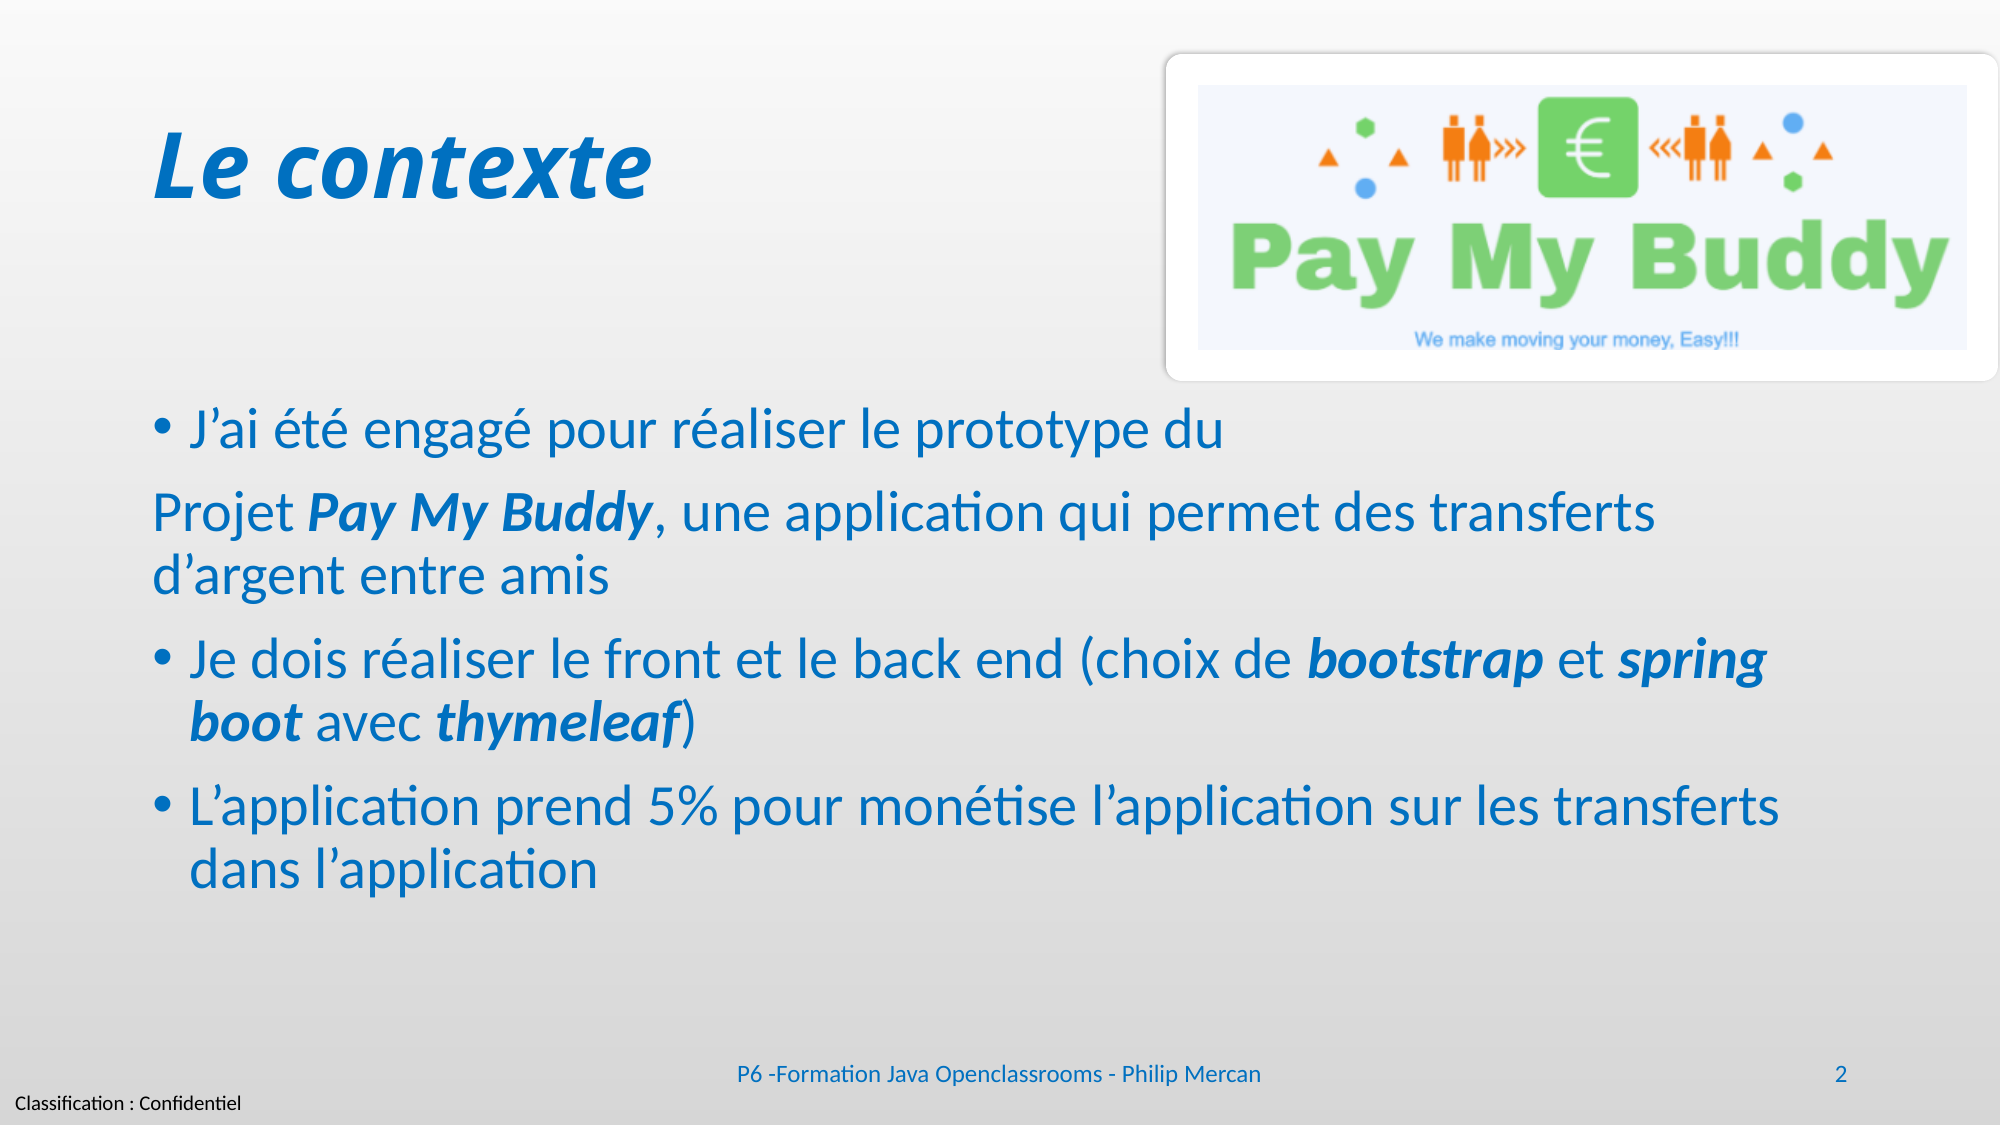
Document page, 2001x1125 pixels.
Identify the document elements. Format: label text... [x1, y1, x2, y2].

picture [1197, 84, 1967, 350]
footer P6 -Formation Java Openclassrooms - Philip Mercan [662, 1042, 1338, 1103]
list J’ai été engagé pour réaliser le prototype du Projet Pay My Buddy, une application qui permet des transferts d’argent entre amis Je dois réaliser le front et le back end (choix de bootstrap et spring boot avec thymeleaf) L’application prend 5% pour monétise l’application sur les transferts dans l’application [137, 299, 1863, 1014]
title Le contexte [137, 59, 1863, 278]
slide_number 2 [1412, 1042, 1863, 1103]
